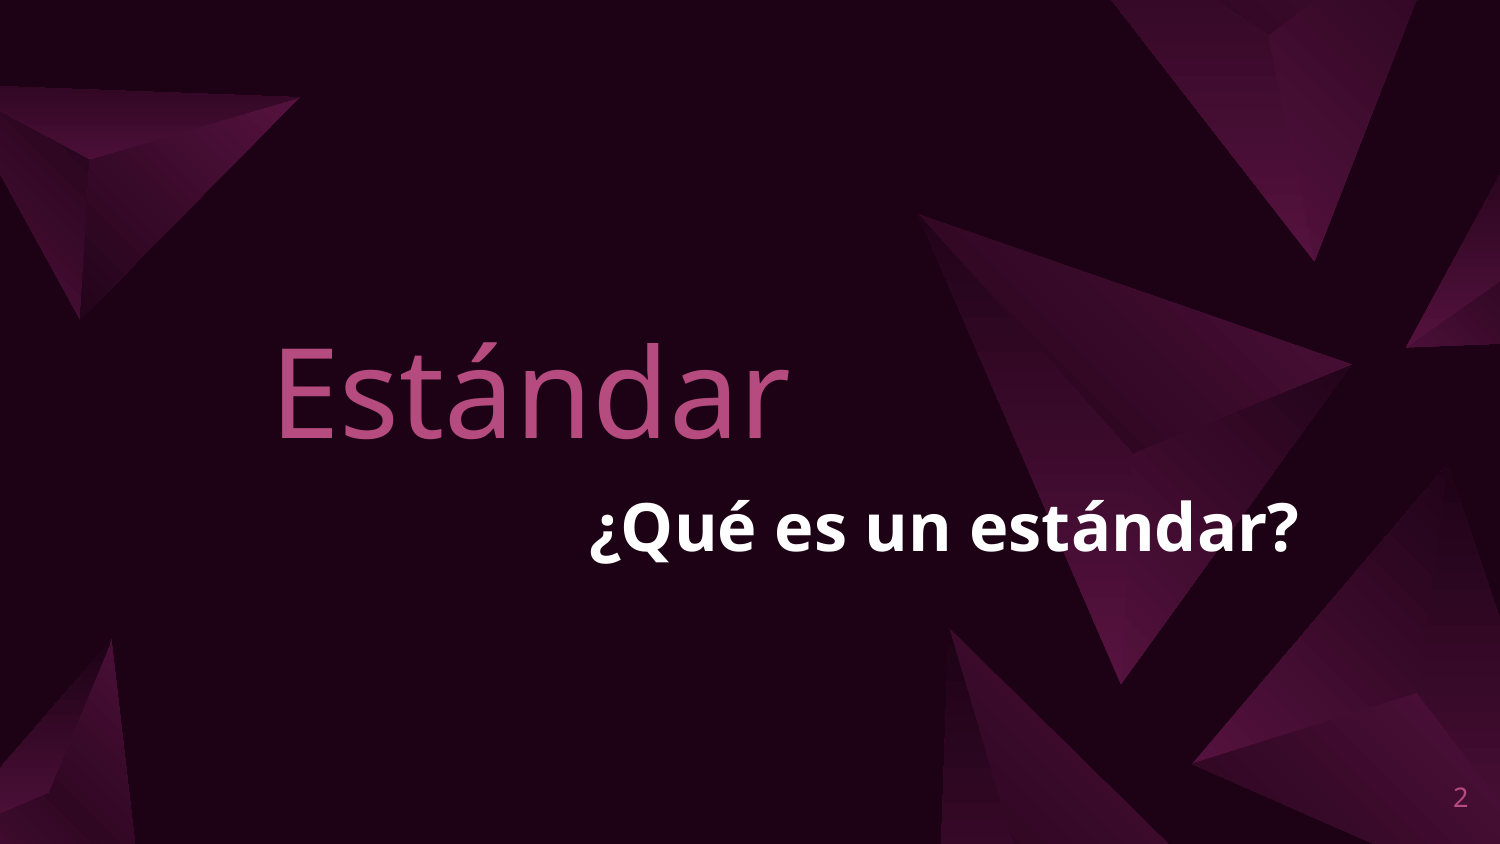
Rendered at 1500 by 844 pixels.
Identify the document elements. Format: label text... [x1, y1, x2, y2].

list ¿Qué es un estándar? [589, 484, 1398, 618]
title Estándar [270, 274, 1271, 466]
slide_number 2 [1402, 766, 1469, 832]
